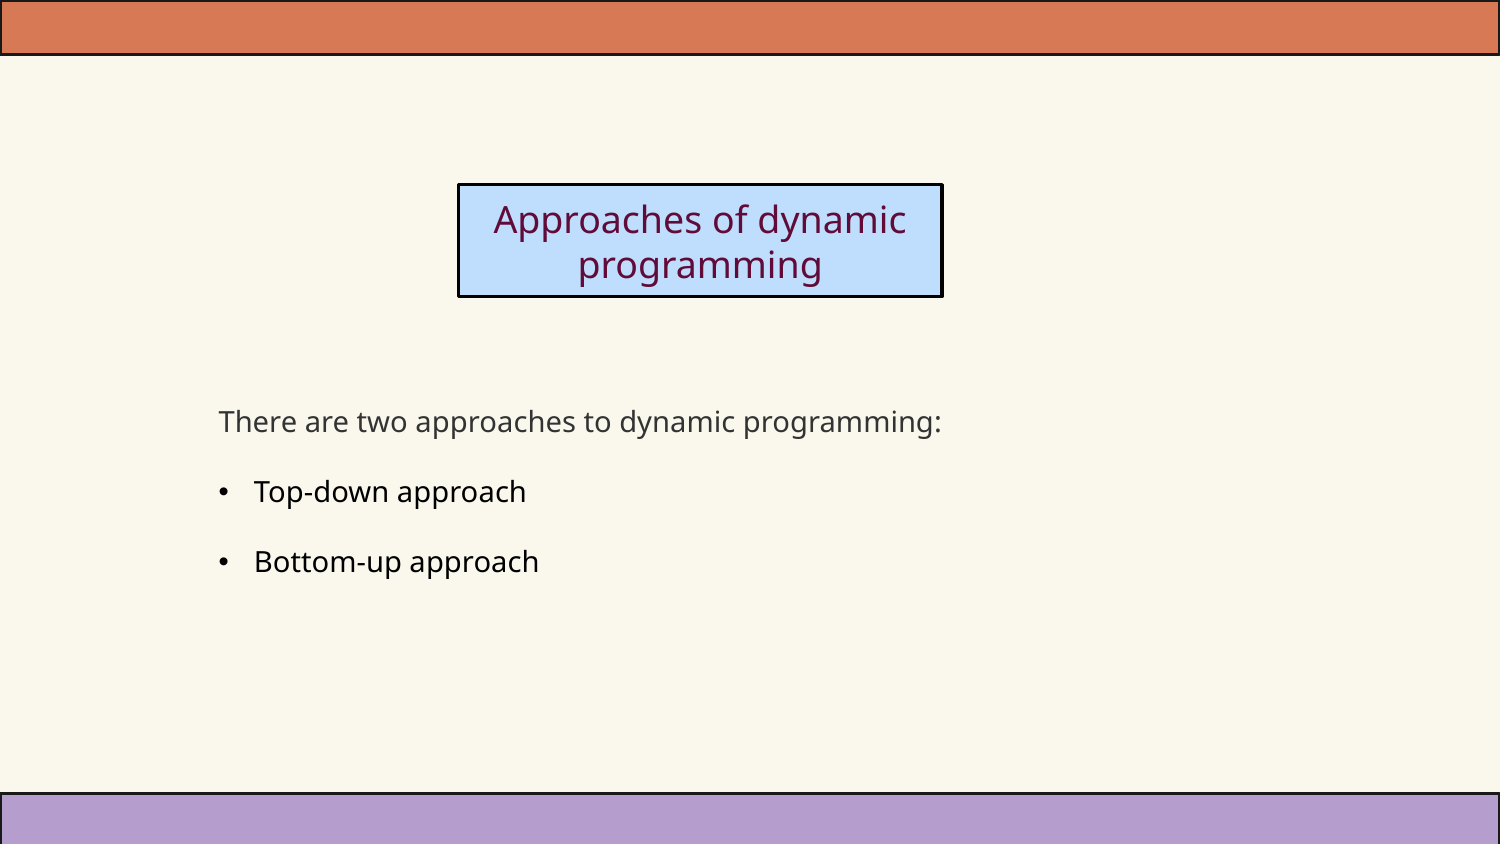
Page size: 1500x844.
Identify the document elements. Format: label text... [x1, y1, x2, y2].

title Approaches of dynamic programming [457, 183, 944, 272]
text_box There are two approaches to dynamic programming: Top-down approach Bottom-up approach [203, 361, 1380, 586]
text_box [374, 272, 1125, 361]
